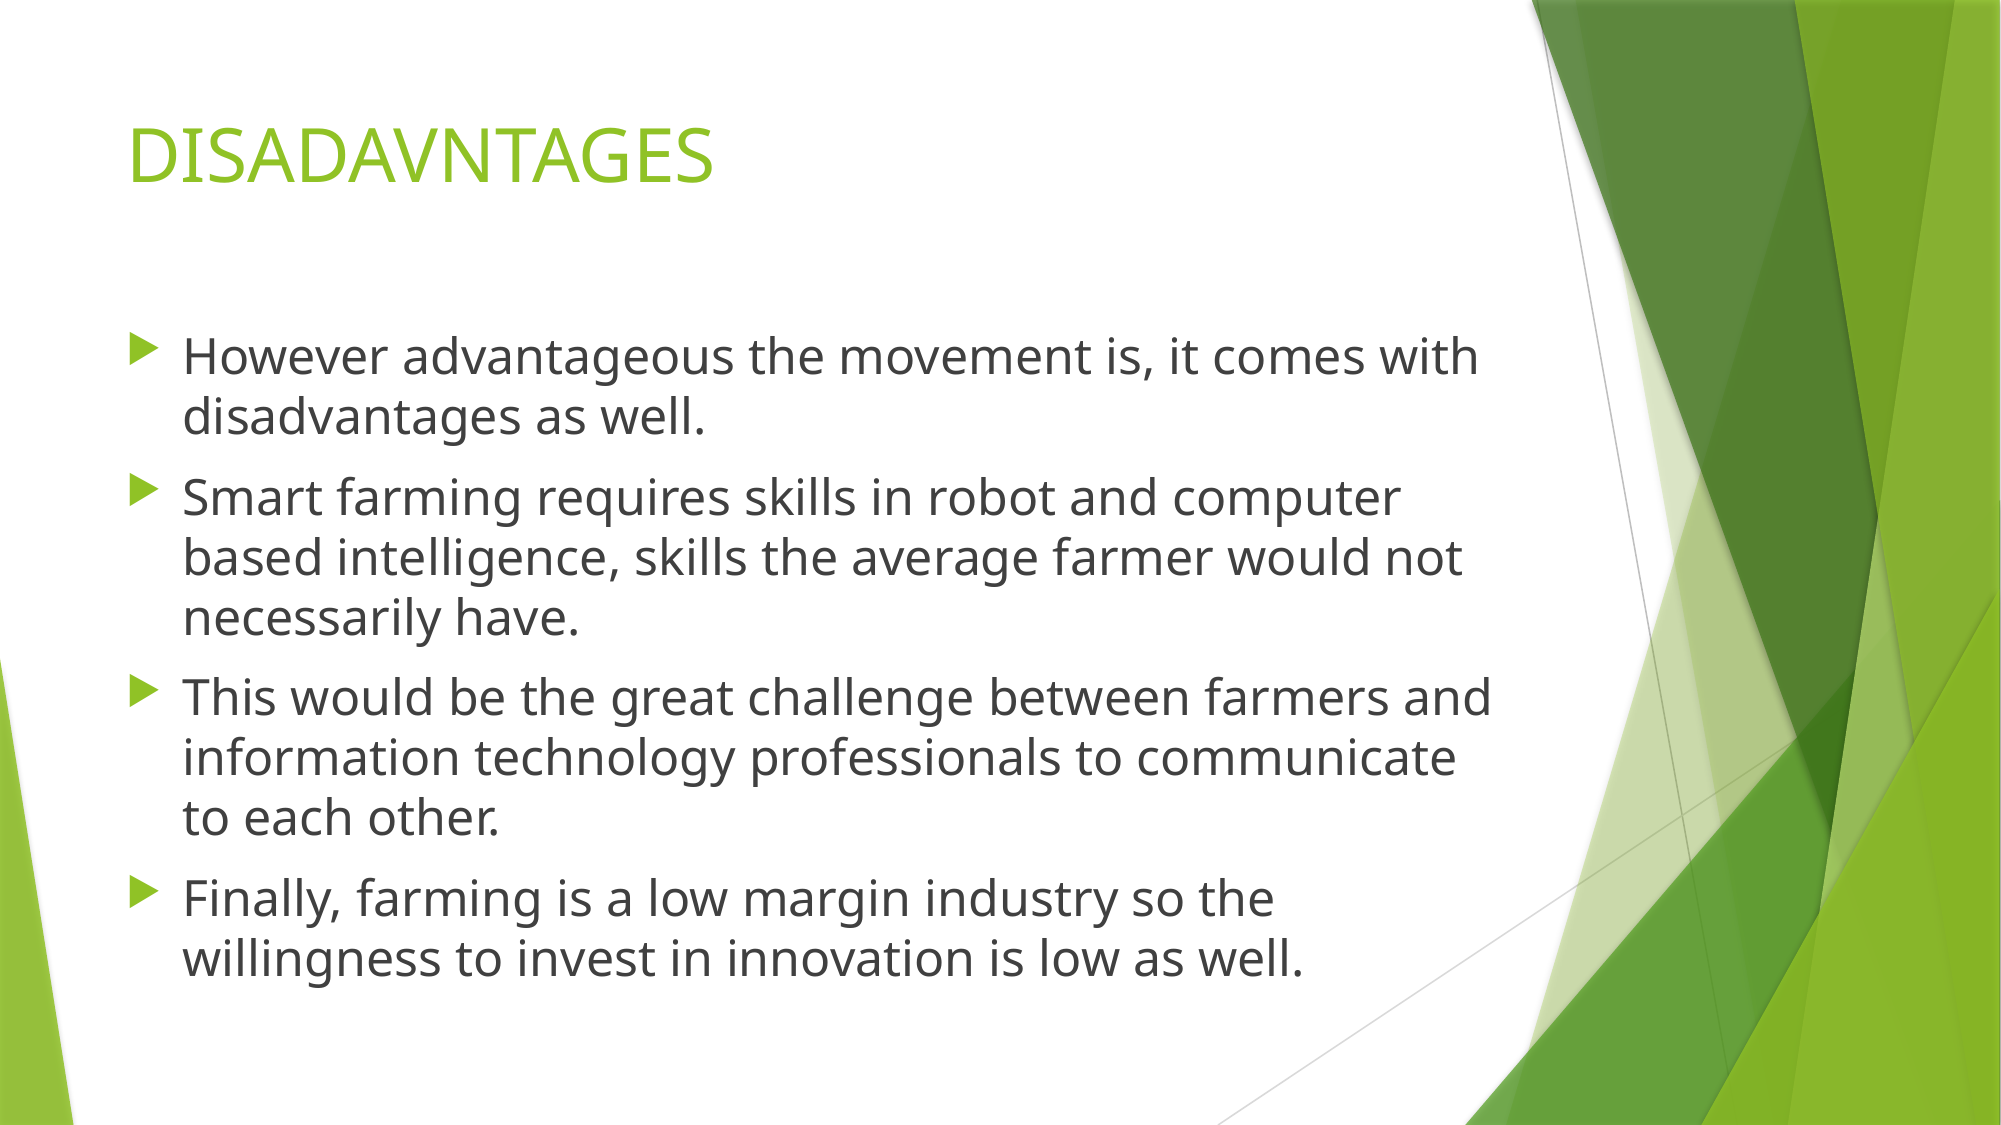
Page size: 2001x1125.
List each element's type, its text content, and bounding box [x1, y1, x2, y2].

list However advantageous the movement is, it comes with disadvantages as well. Smart farming requires skills in robot and computer based intelligence, skills the average farmer would not necessarily have. This would be the great challenge between farmers and information technology professionals to communicate to each other. Finally, farming is a low margin industry so the willingness to invest in innovation is low as well. [111, 316, 1522, 954]
title DISADAVNTAGES [111, 99, 1522, 316]
